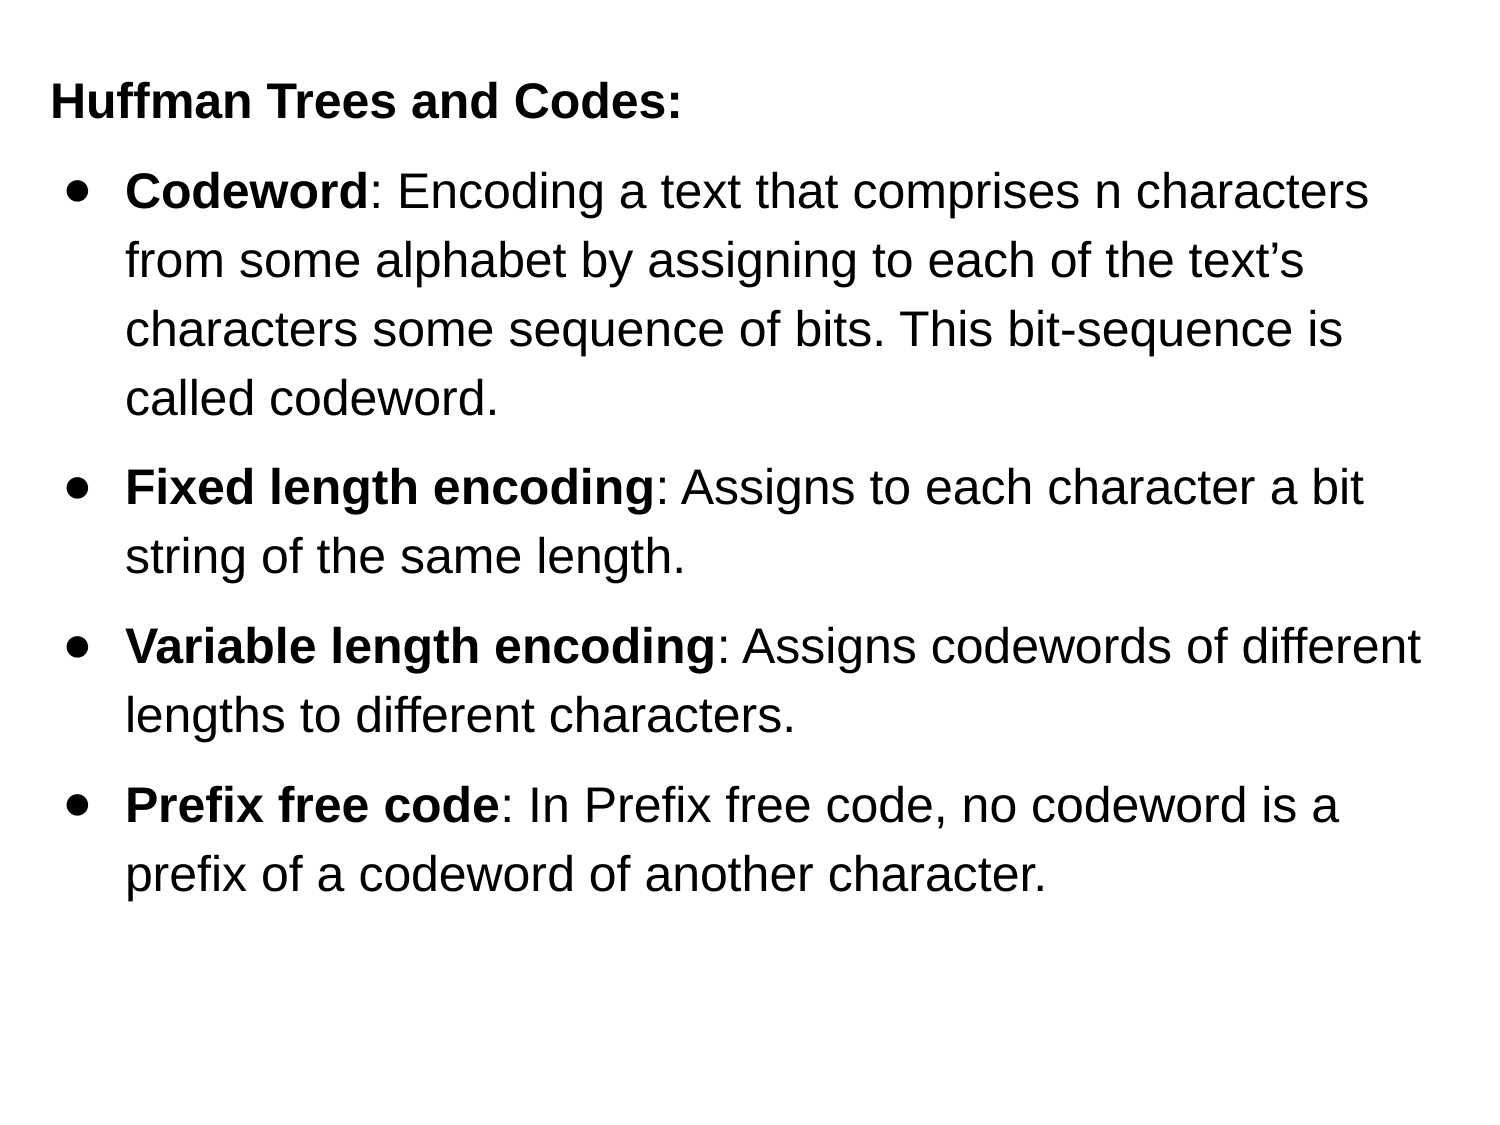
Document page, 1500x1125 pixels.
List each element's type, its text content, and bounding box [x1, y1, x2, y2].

text_box Huffman Trees and Codes: Codeword: Encoding a text that comprises n characters from some alphabet by assigning to each of the text’s characters some sequence of bits. This bit-sequence is called codeword. Fixed length encoding: Assigns to each character a bit string of the same length. Variable length encoding: Assigns codewords of different lengths to different characters. Prefix free code: In Prefix free code, no codeword is a prefix of a codeword of another character. [35, 44, 1488, 1027]
